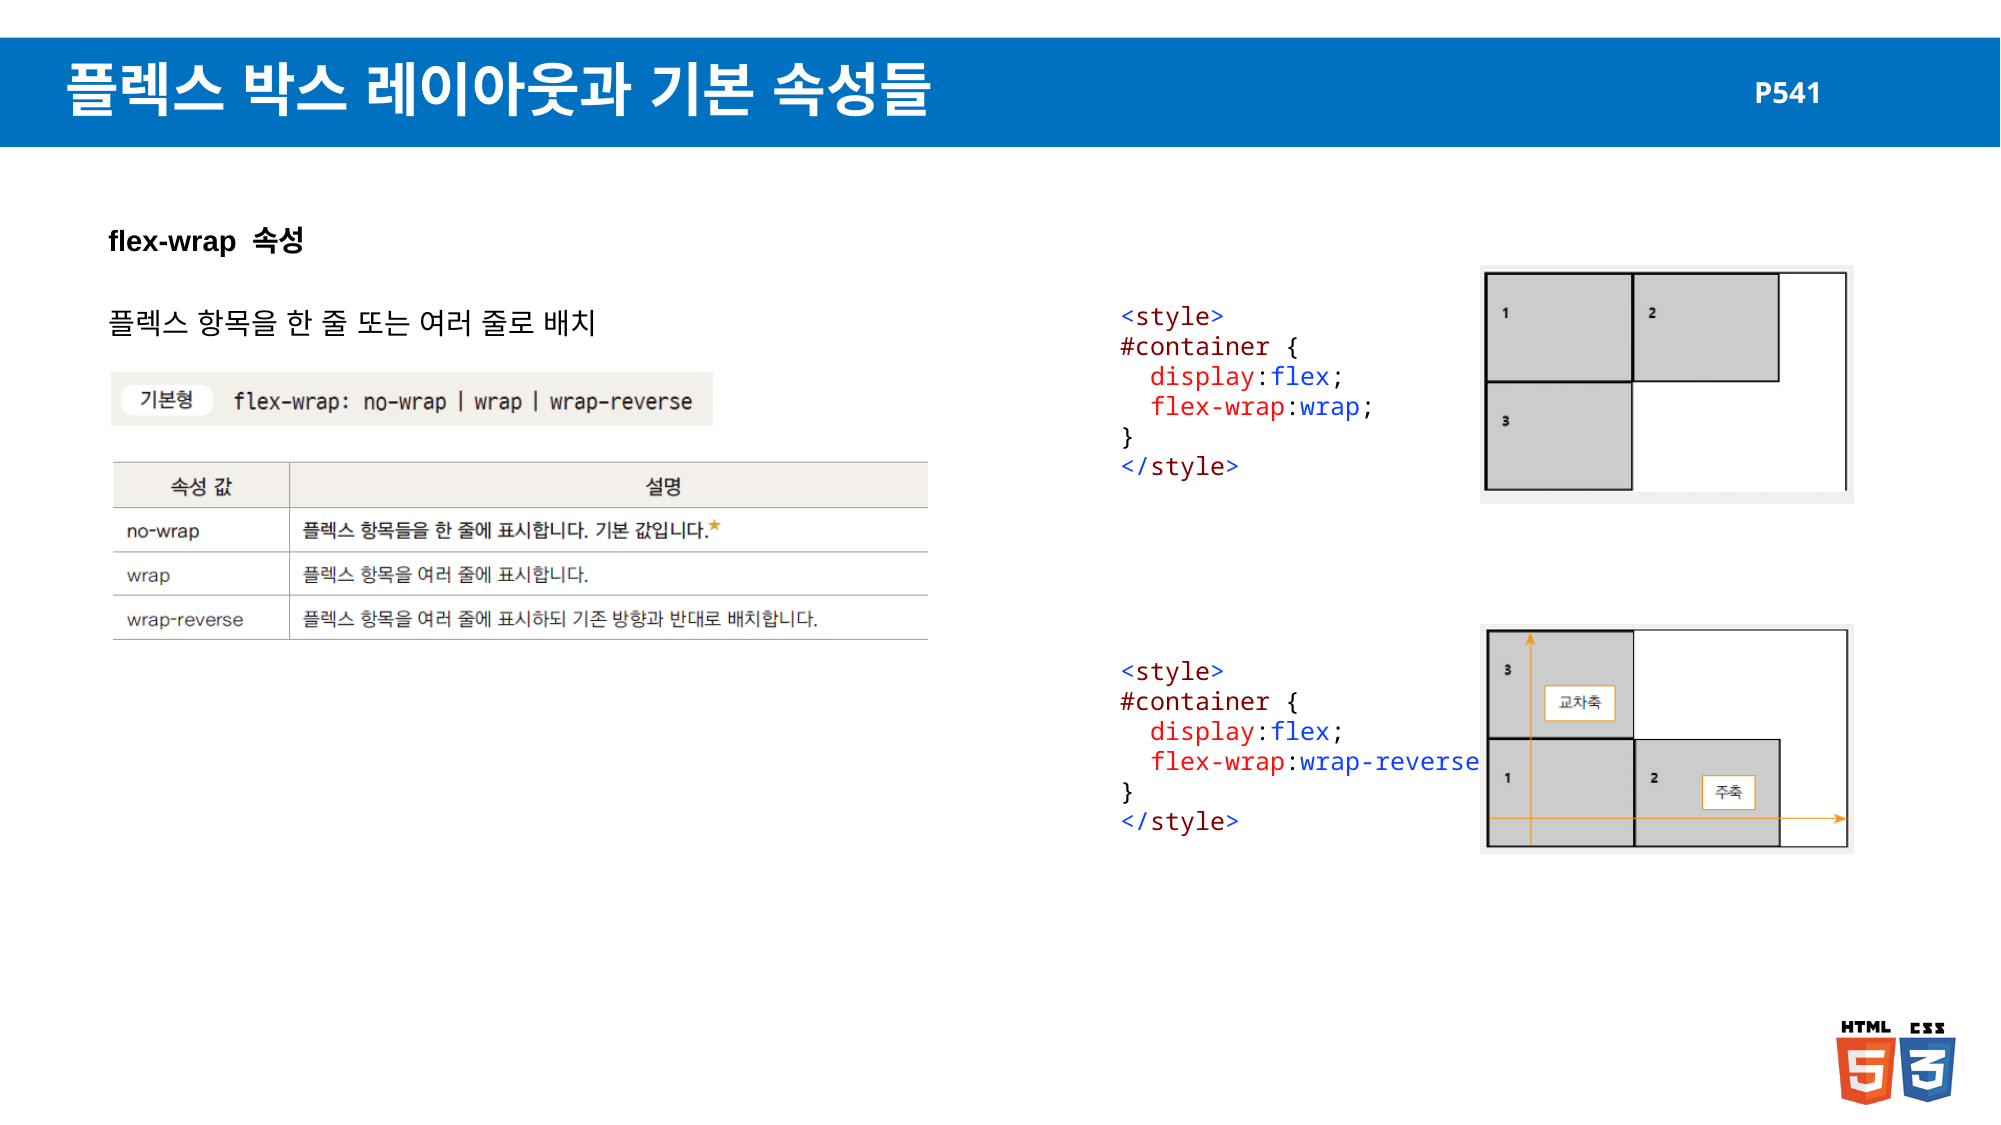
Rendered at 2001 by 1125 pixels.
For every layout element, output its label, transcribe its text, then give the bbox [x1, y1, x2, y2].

title 플렉스 박스 레이아웃과 기본 속성들 [50, 37, 1542, 148]
picture [111, 448, 928, 659]
picture [1824, 1019, 1959, 1105]
picture [1480, 265, 1854, 504]
text_box flex-wrap 속성 [93, 197, 922, 265]
text_box 플렉스 항목을 한 줄 또는 여러 줄로 배치 [93, 280, 922, 348]
text_box <style> #container { display:flex; flex-wrap:wrap; } </style> [1105, 293, 1480, 488]
picture [1480, 624, 1854, 854]
picture [111, 372, 713, 426]
text_box P541 [1739, 67, 1838, 117]
text_box <style> #container { display:flex; flex-wrap:wrap-reverse; } </style> [1105, 648, 1480, 843]
